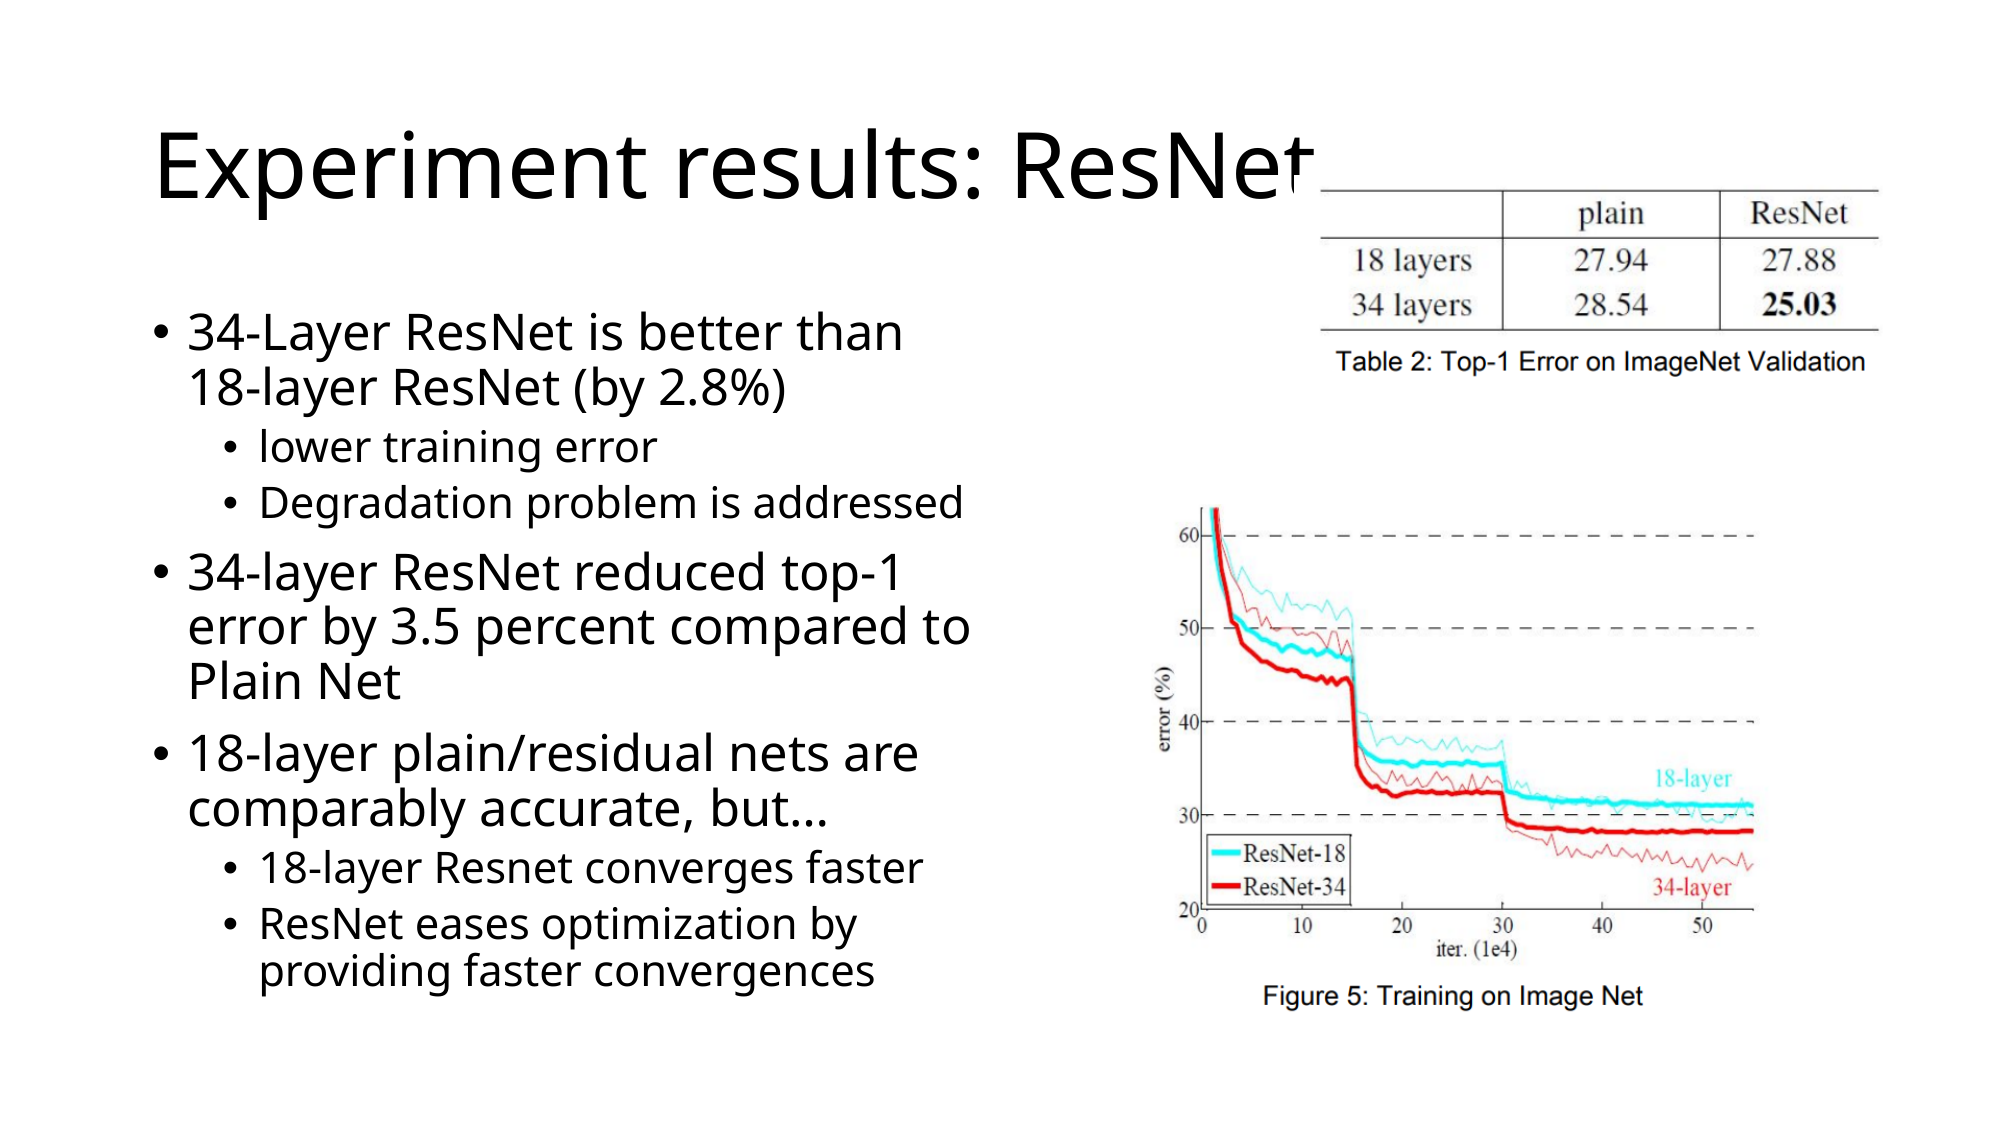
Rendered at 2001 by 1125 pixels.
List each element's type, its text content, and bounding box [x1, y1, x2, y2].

picture [1294, 174, 1891, 380]
title Experiment results: ResNet [137, 59, 1863, 278]
list 34-Layer ResNet is better than 18-layer ResNet (by 2.8%) lower training error Degradation problem is addressed 34-layer ResNet reduced top-1 error by 3.5 percent compared to Plain Net 18-layer plain/residual nets are comparably accurate, but… 18-layer Resnet converges faster ResNet eases optimization by providing faster convergences [137, 299, 1000, 1014]
picture [1150, 497, 1787, 1032]
